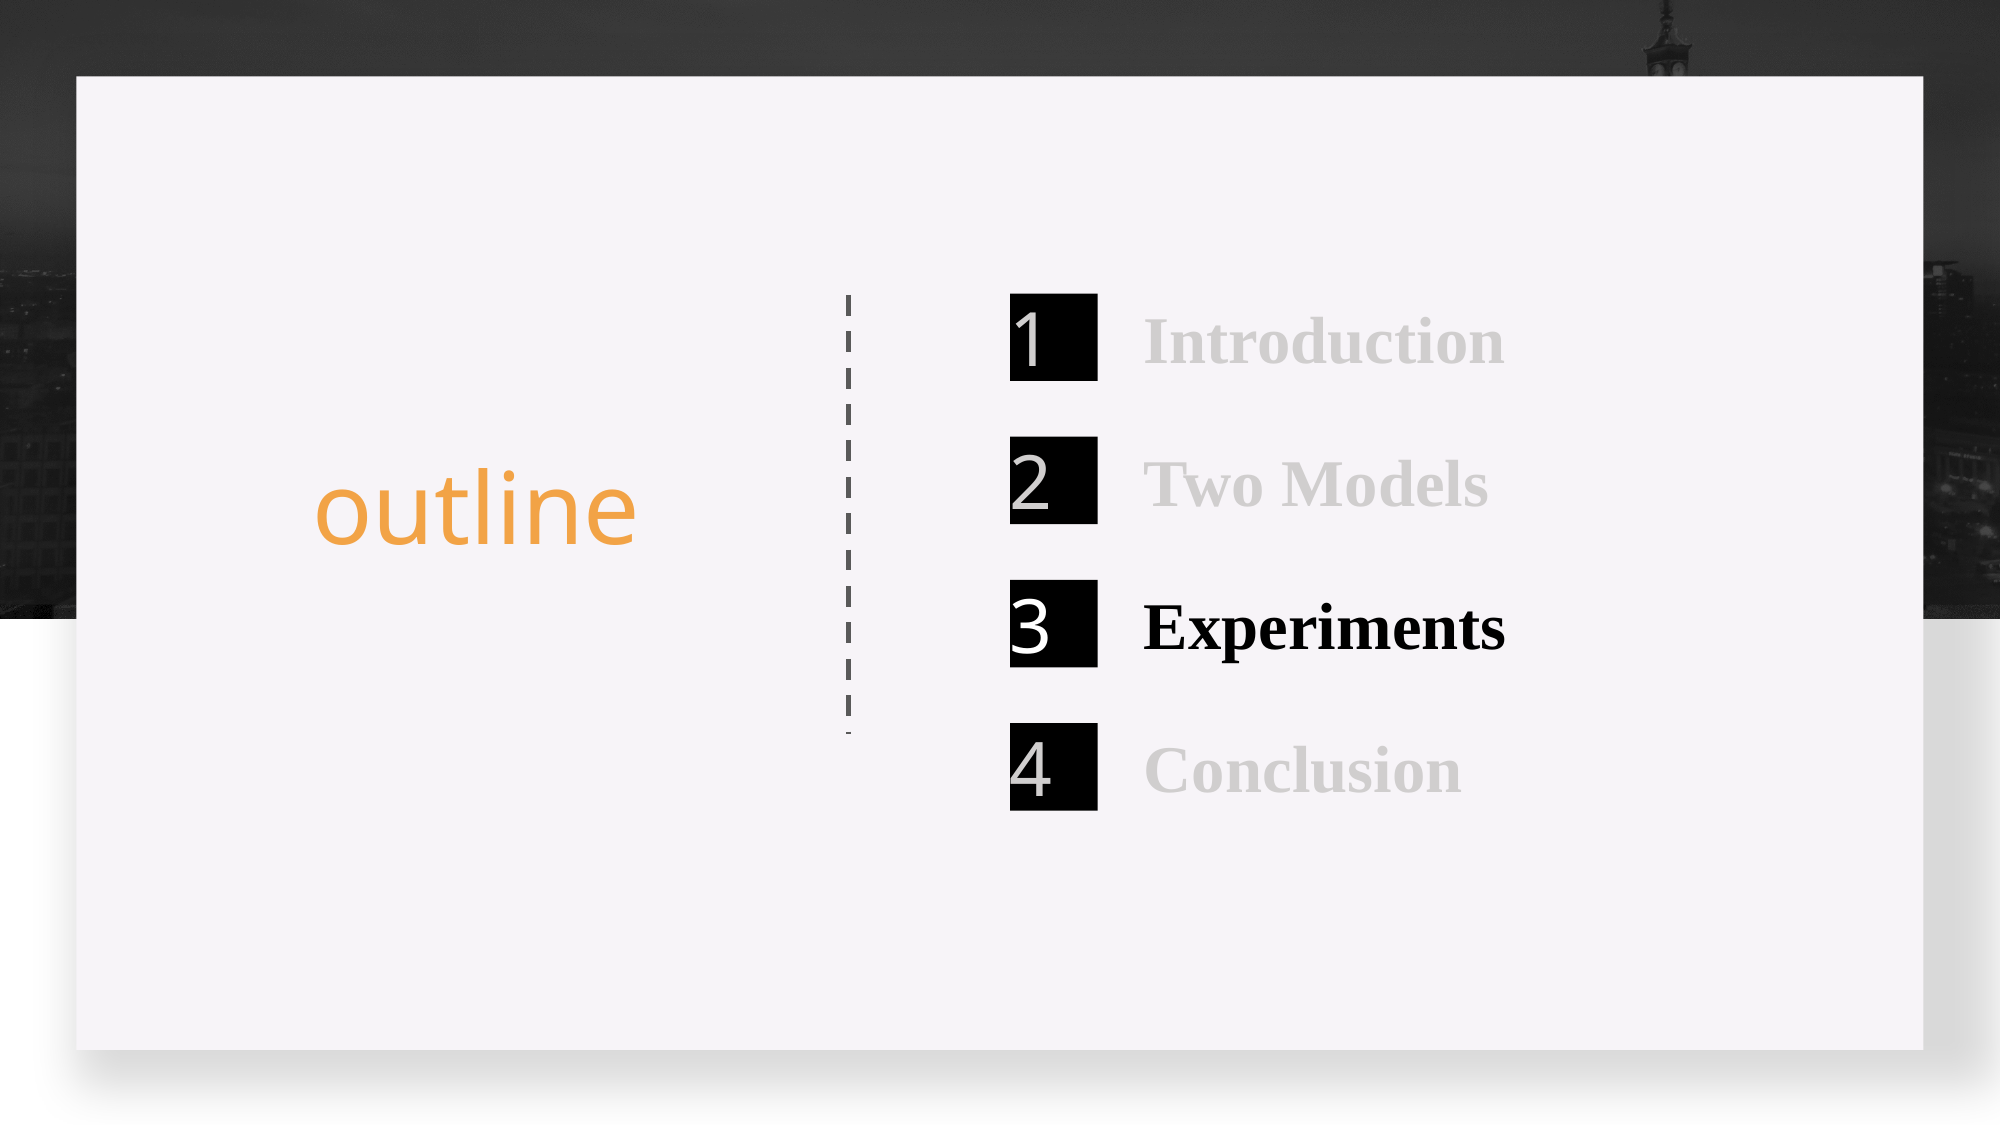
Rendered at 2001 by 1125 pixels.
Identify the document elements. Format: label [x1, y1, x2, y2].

text_box [994, 427, 1931, 534]
picture [0, 0, 2000, 619]
text_box [994, 713, 1931, 820]
text_box [994, 284, 1931, 391]
text_box [994, 570, 1931, 677]
text_box [75, 619, 1924, 1051]
